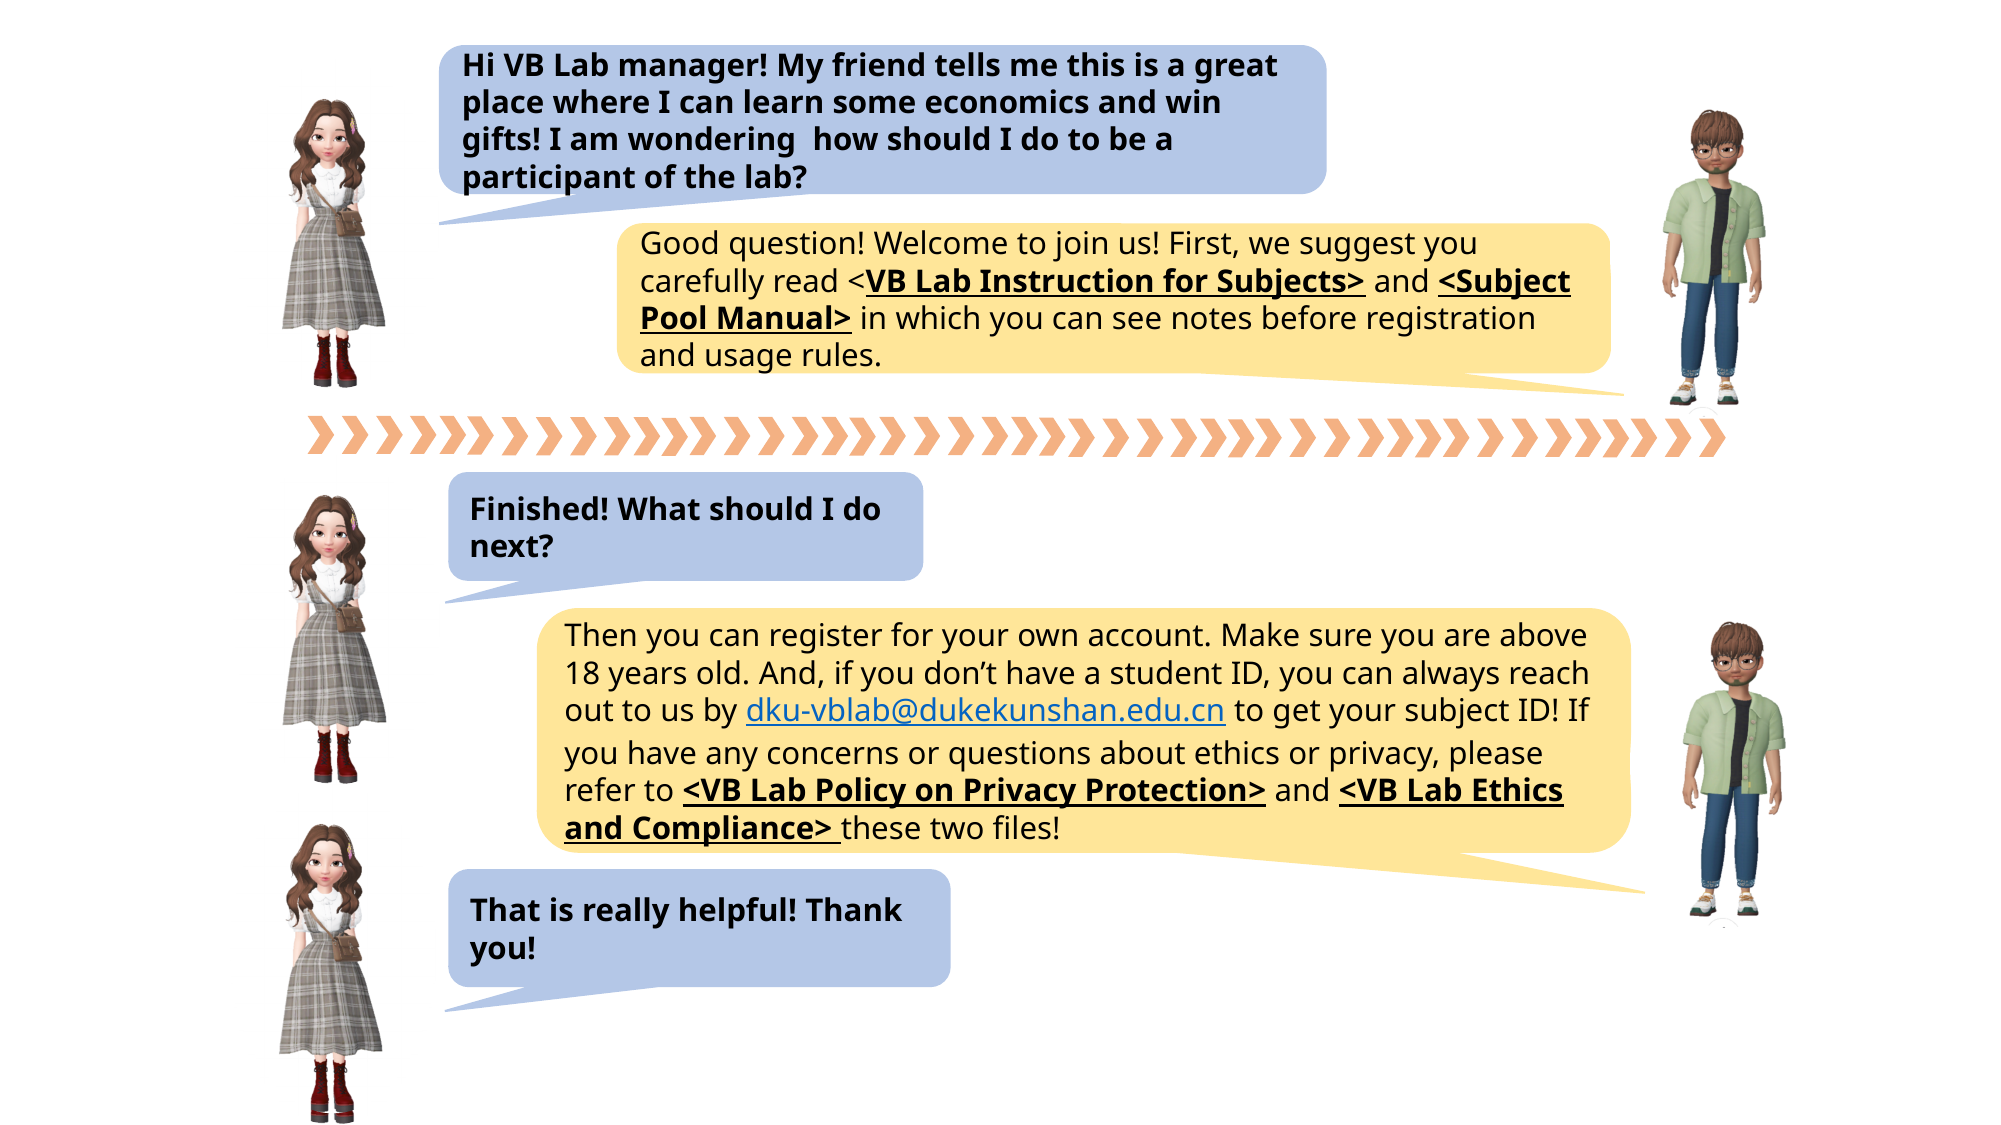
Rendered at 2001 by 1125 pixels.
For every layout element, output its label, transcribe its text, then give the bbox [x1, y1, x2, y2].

text_box [1442, 418, 1470, 457]
text_box [1699, 418, 1726, 457]
text_box [879, 416, 906, 456]
text_box [981, 416, 1009, 456]
text_box [409, 415, 437, 454]
text_box [1357, 418, 1385, 457]
text_box Finished! What should I do next? [444, 472, 924, 604]
text_box [1664, 418, 1692, 457]
picture [1630, 599, 1822, 929]
text_box [535, 417, 563, 456]
picture [1609, 87, 1802, 417]
text_box [1255, 418, 1282, 457]
text_box [821, 416, 849, 456]
picture [233, 59, 439, 389]
text_box [1602, 419, 1630, 458]
text_box [307, 415, 335, 454]
text_box [689, 416, 717, 456]
text_box [1289, 418, 1317, 457]
text_box [1038, 417, 1066, 456]
text_box [439, 415, 467, 454]
text_box [758, 416, 785, 456]
text_box [1136, 418, 1164, 457]
text_box [1387, 418, 1414, 457]
text_box [633, 417, 661, 456]
text_box That is really helpful! Thank you! [444, 869, 951, 1013]
text_box [1414, 419, 1442, 458]
text_box [376, 415, 403, 454]
text_box Hi VB Lab manager! My friend tells me this is a great place where I can learn some economics and win gifts! I am wondering how should I do to be a participant of the lab? [439, 45, 1327, 226]
text_box [1011, 416, 1038, 456]
text_box [341, 415, 369, 454]
text_box [1574, 418, 1602, 457]
text_box [661, 417, 688, 456]
text_box [1545, 418, 1572, 457]
text_box [1477, 418, 1504, 457]
text_box [913, 416, 941, 456]
text_box [1068, 418, 1095, 457]
text_box [501, 417, 529, 456]
text_box [723, 416, 751, 456]
text_box [570, 417, 597, 456]
text_box Then you can register for your own account. Make sure you are above 18 years old. And, if you don’t have a student ID, you can always reach out to us by dku-vblab@dukekunshan.edu.cn to get your subject ID! If you have any concerns or questions about ethics or privacy, please refer to <VB Lab Policy on Privacy Protection> and <VB Lab Ethics and Compliance> these two files! [536, 608, 1630, 893]
text_box Good question! Welcome to join us! First, we suggest you carefully read <VB Lab Instruction for Subjects> and <Subject Pool Manual> in which you can see notes before registration and usage rules. [616, 223, 1609, 396]
text_box [467, 416, 494, 455]
picture [230, 455, 440, 1125]
text_box [1170, 418, 1198, 457]
text_box [849, 417, 876, 456]
text_box [1630, 418, 1658, 457]
text_box [1323, 418, 1351, 457]
text_box [1102, 418, 1130, 457]
text_box [1200, 418, 1227, 457]
text_box [1227, 419, 1255, 458]
text_box [947, 416, 975, 456]
text_box [1511, 418, 1539, 457]
text_box [791, 416, 819, 456]
text_box [603, 417, 631, 456]
